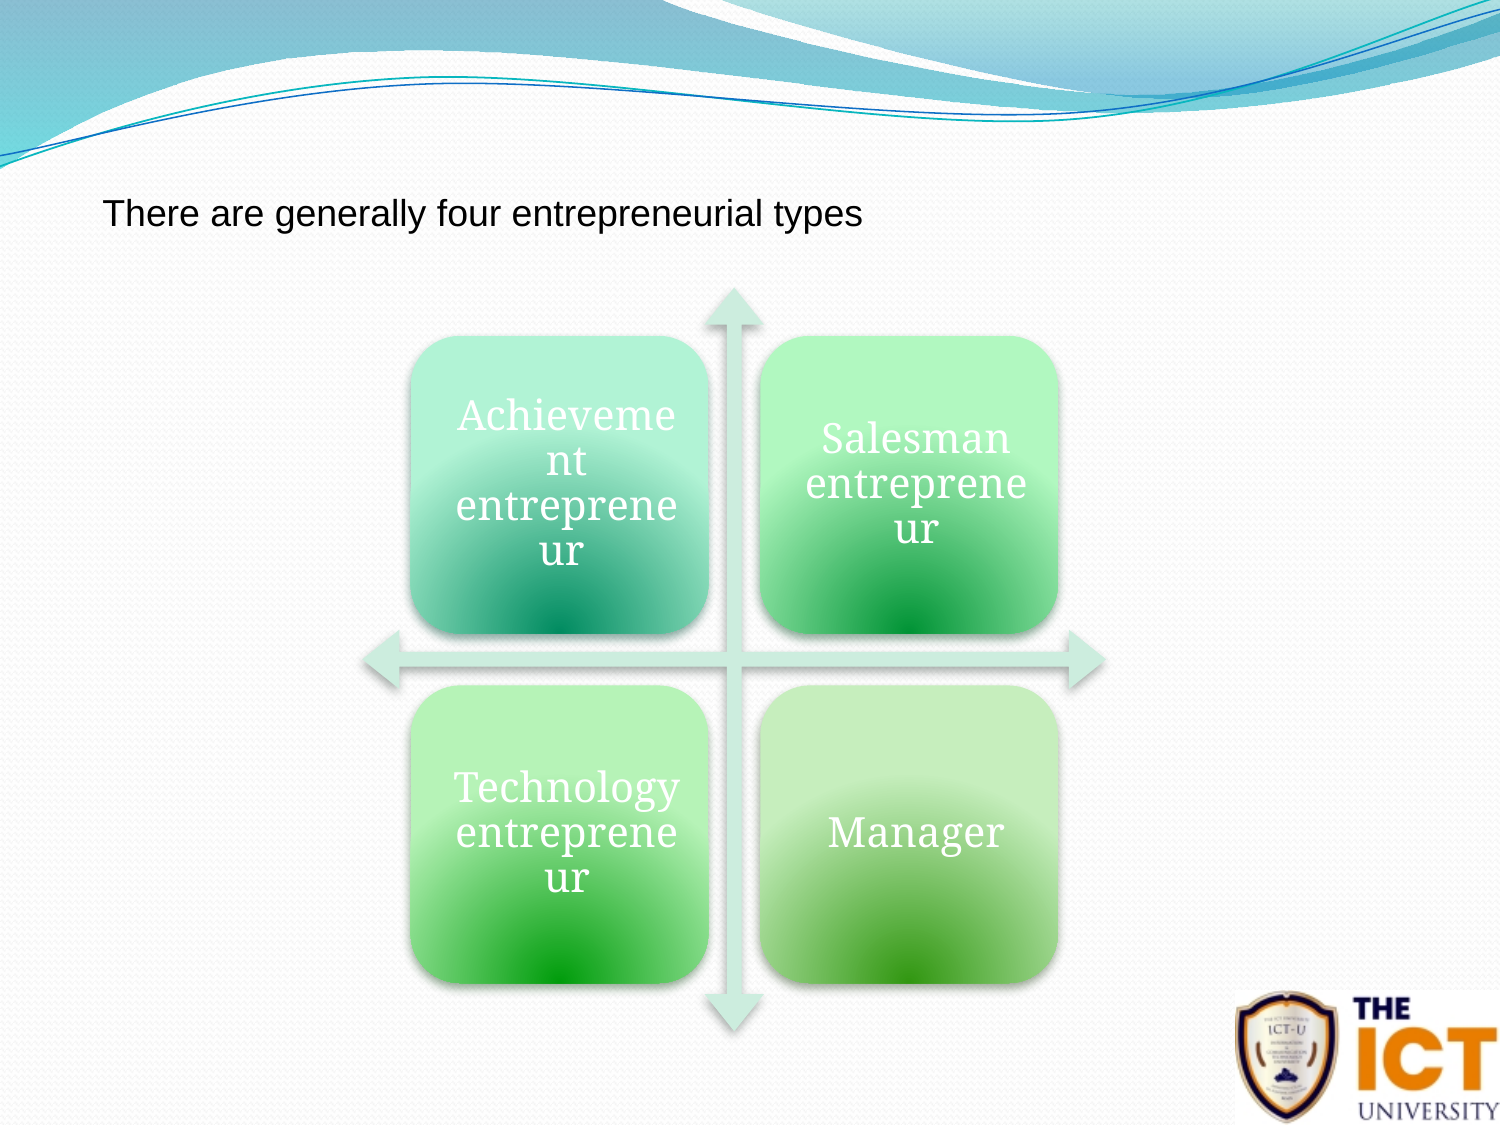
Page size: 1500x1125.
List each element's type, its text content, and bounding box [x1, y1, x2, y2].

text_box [249, 287, 1219, 1032]
text_box There are generally four entrepreneurial types [87, 181, 950, 242]
picture [1235, 990, 1500, 1125]
